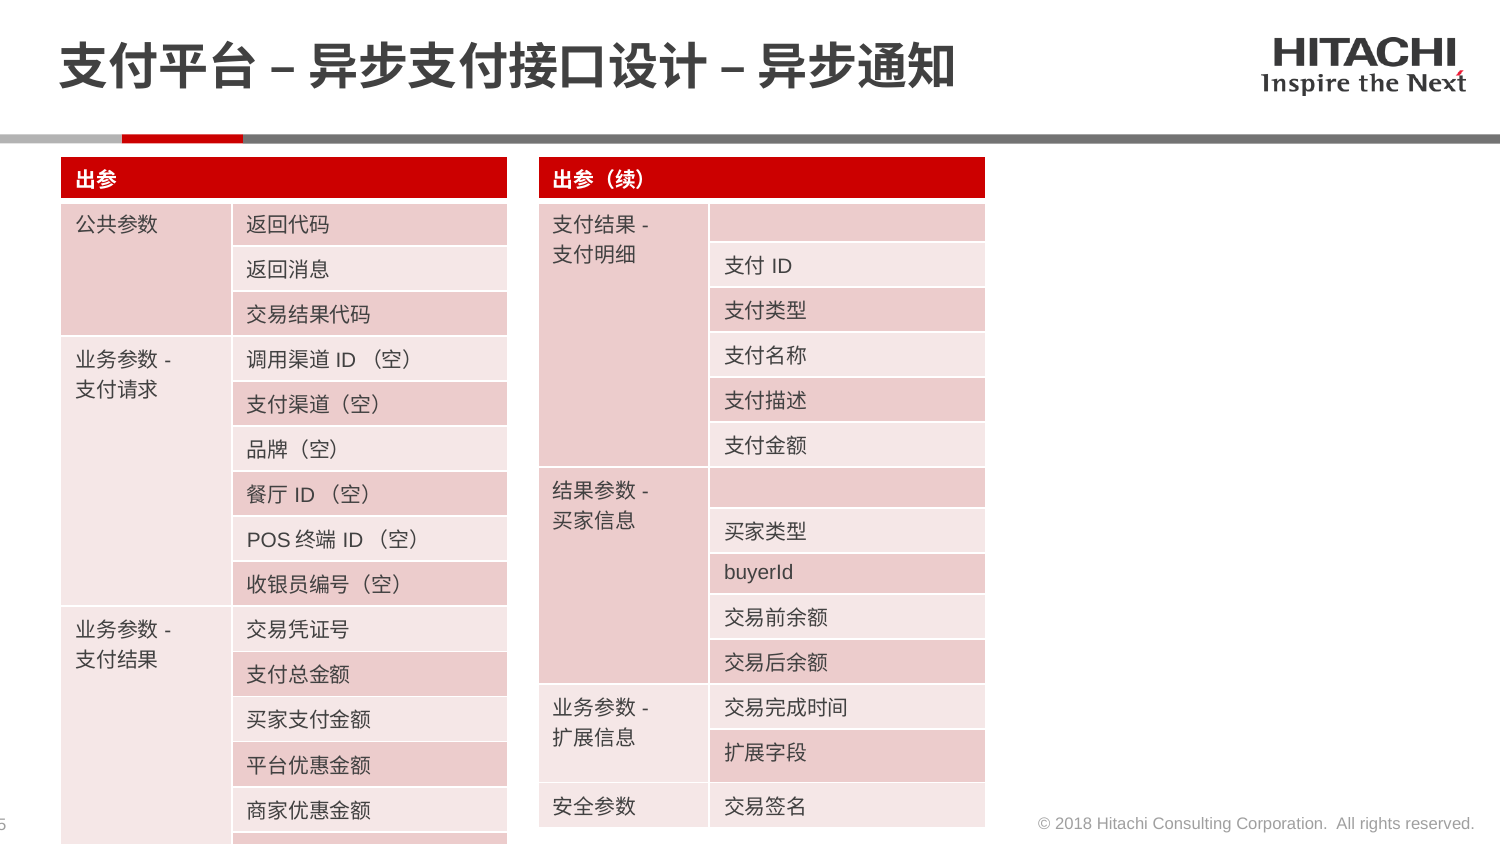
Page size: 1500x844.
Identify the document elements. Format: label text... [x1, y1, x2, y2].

table_cell 餐厅ID（空） [233, 472, 507, 515]
table_cell 买家支付金额 [233, 697, 507, 741]
table_cell 支付类型 [710, 288, 985, 331]
table_cell 业务参数- 扩展信息 [539, 685, 708, 782]
table_cell 交易结果代码 [233, 292, 507, 335]
table_cell 业务参数- 支付请求 [61, 337, 231, 605]
table_cell 支付金额 [710, 423, 985, 466]
table_cell 品牌（空） [233, 427, 507, 470]
table_cell [710, 204, 985, 241]
table_cell 支付名称 [710, 333, 985, 376]
table_cell 返回消息 [233, 247, 507, 290]
table_cell 调用渠道ID（空） [233, 337, 507, 380]
table_cell 结果参数- 买家信息 [539, 468, 708, 683]
table_cell 支付ID [710, 243, 985, 286]
table_cell 扩展字段 [710, 730, 985, 782]
table_cell 支付明细 [233, 833, 507, 844]
table_cell 交易前余额 [710, 595, 985, 638]
table_cell 业务参数- 支付结果 [61, 607, 231, 844]
table_cell 交易后余额 [710, 640, 985, 683]
table_cell 收银员编号（空） [233, 562, 507, 605]
table_cell 公共参数 [61, 204, 231, 335]
table_cell buyerId [710, 554, 985, 593]
table_cell 商家优惠金额 [233, 788, 507, 831]
table_cell 交易签名 [710, 783, 985, 827]
table_cell 支付渠道（空） [233, 382, 507, 425]
table_cell 返回代码 [233, 204, 507, 245]
table_cell POS终端ID（空） [233, 517, 507, 560]
table_cell 平台优惠金额 [233, 742, 507, 786]
table_header 出参 [61, 157, 507, 198]
table_cell 买家类型 [710, 509, 985, 552]
table_cell 交易凭证号 [233, 607, 507, 651]
picture [1261, 37, 1466, 96]
table_cell [710, 468, 985, 507]
table_cell 支付总金额 [233, 652, 507, 696]
title 支付平台 – 异步支付接口设计 – 异步通知 [43, 8, 1200, 129]
table_cell 支付结果- 支付明细 [539, 204, 708, 466]
table_cell 交易完成时间 [710, 685, 985, 728]
table_cell 支付描述 [710, 378, 985, 421]
table_cell 安全参数 [539, 783, 708, 827]
table_header 出参（续） [539, 157, 985, 198]
